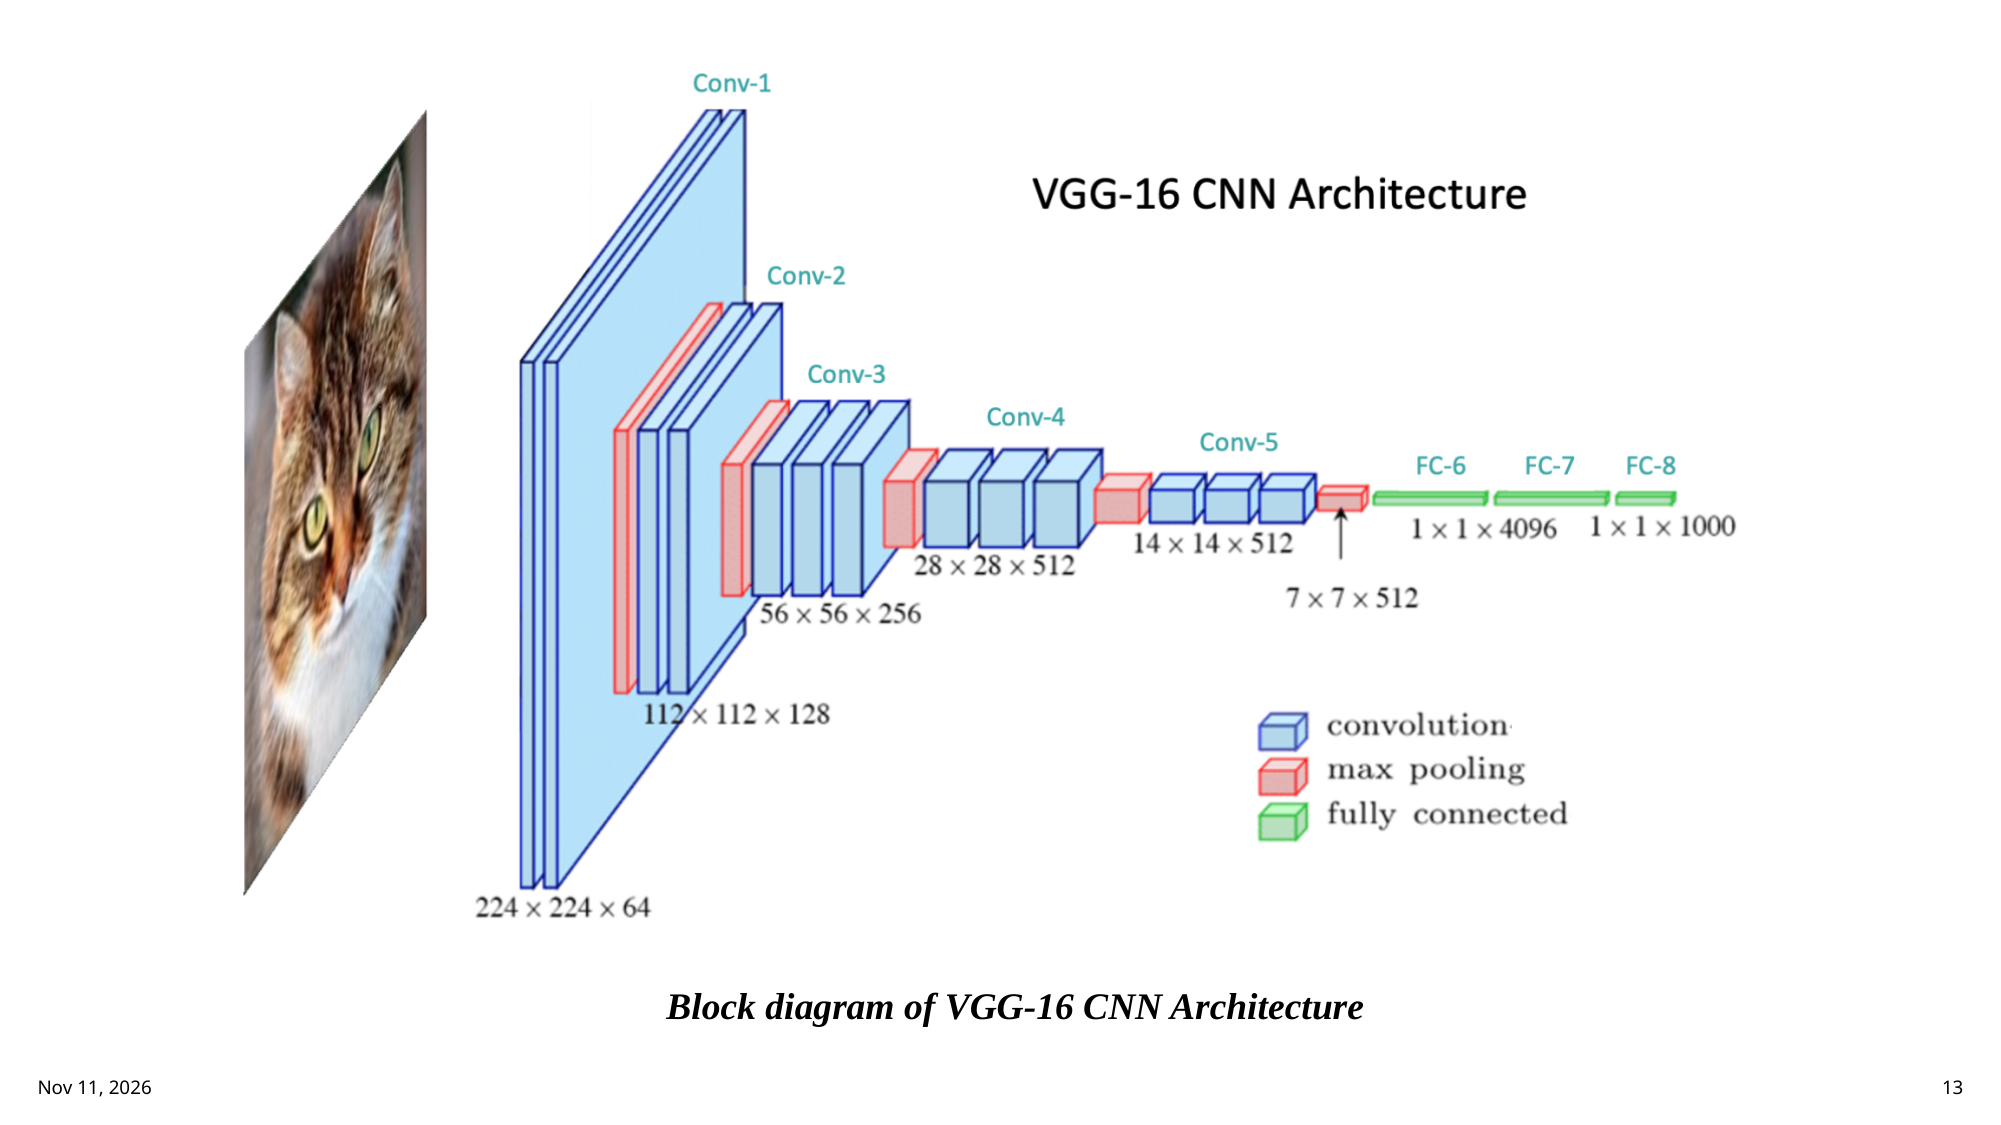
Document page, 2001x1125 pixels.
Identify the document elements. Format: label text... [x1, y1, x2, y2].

slide_number 13 [1908, 1058, 1979, 1119]
text_box Block diagram of VGG-16 CNN Architecture [651, 974, 1652, 1035]
picture [214, 30, 1758, 952]
slide_number 20-Dec-24 [22, 1058, 596, 1119]
